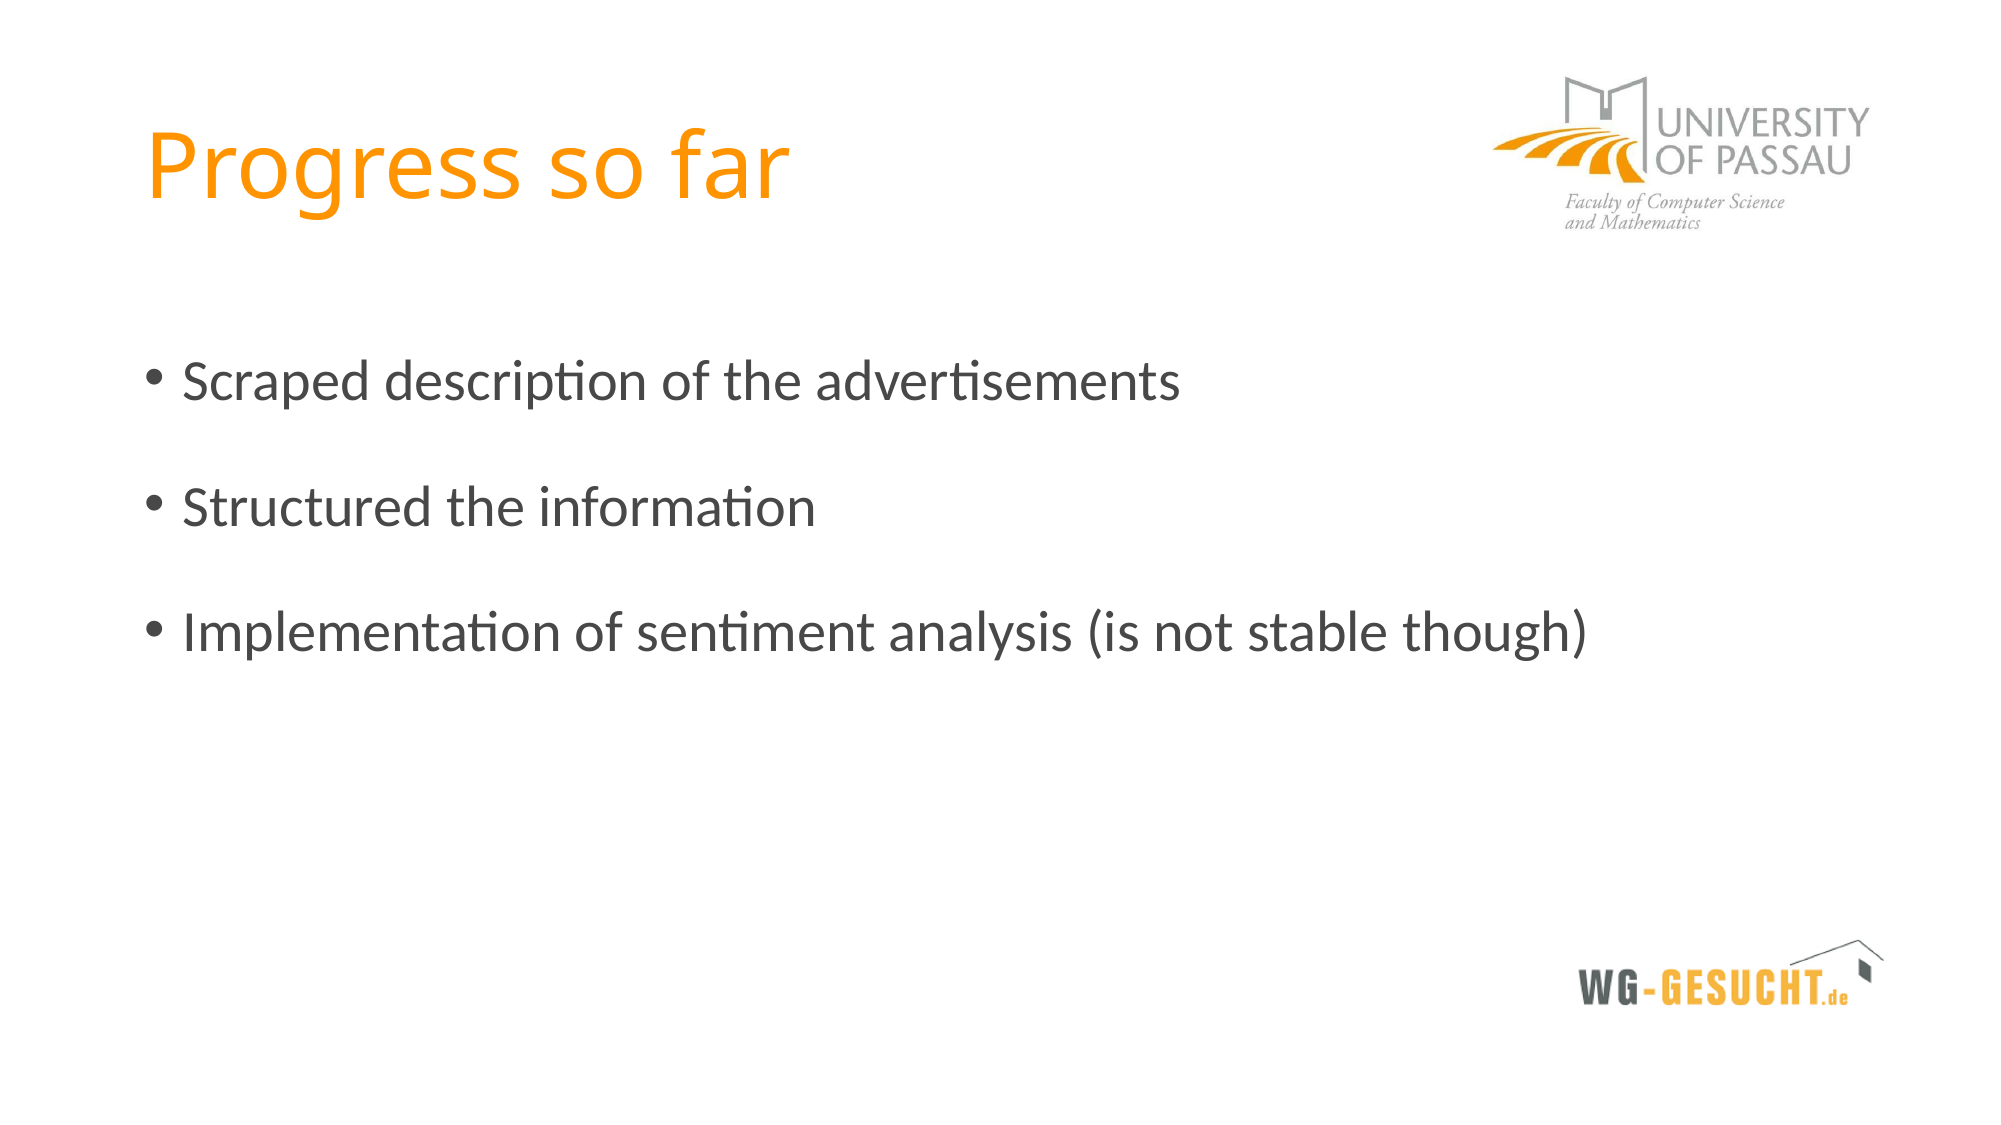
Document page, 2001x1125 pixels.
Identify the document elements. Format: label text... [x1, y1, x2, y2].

title Progress so far [136, 59, 1863, 278]
picture [1554, 901, 1910, 1073]
picture [1491, 74, 1871, 232]
list Scraped description of the advertisements Structured the information Implementation of sentiment analysis (is not stable though) [136, 298, 1863, 1014]
